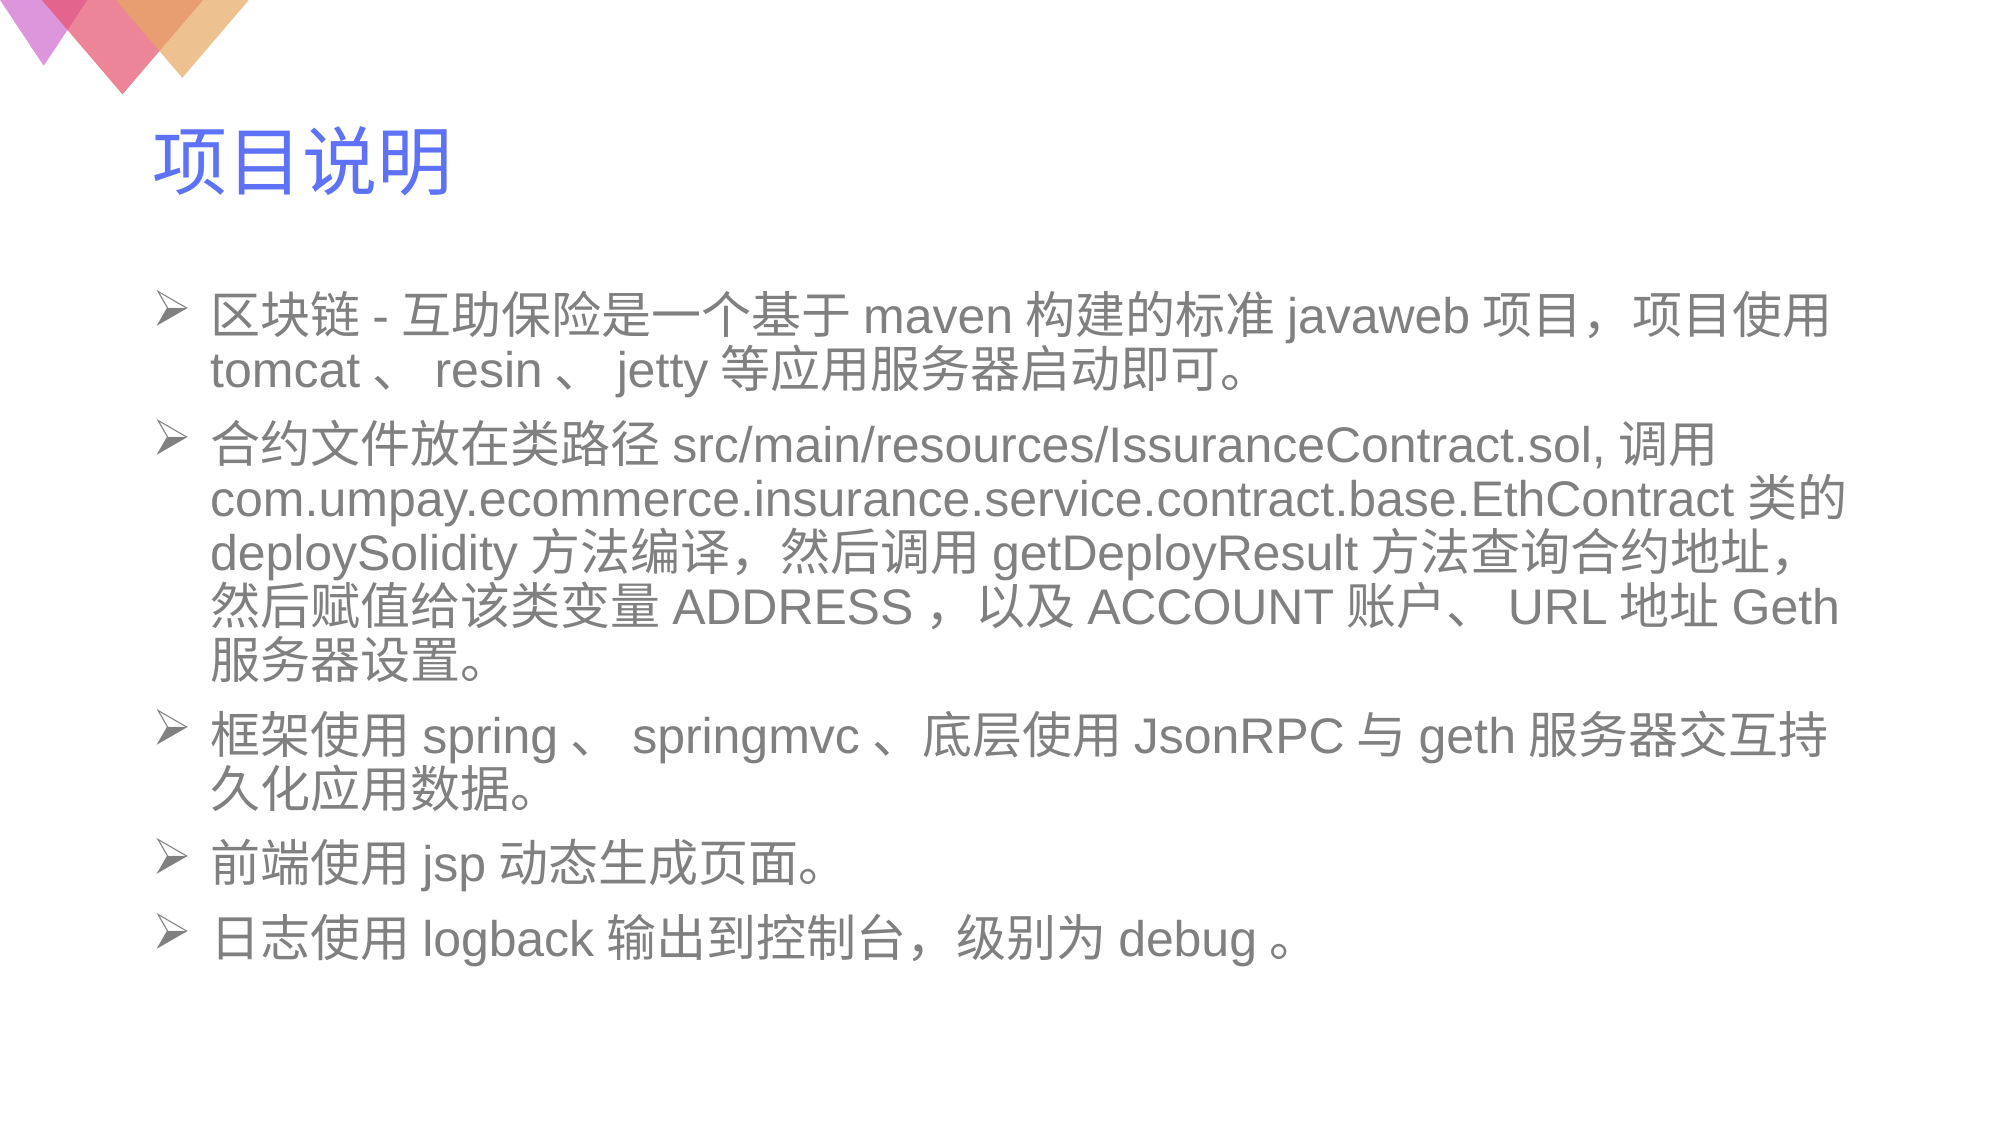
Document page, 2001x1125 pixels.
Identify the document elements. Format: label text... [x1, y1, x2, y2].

title 项目说明 [137, 94, 1863, 237]
list 区块链-互助保险是一个基于maven构建的标准javaweb项目，项目使用tomcat、resin、jetty等应用服务器启动即可。 合约文件放在类路径src/main/resources/IssuranceContract.sol,调用com.umpay.ecommerce.insurance.service.contract.base.EthContract类的deploySolidity方法编译，然后调用getDeployResult方法查询合约地址，然后赋值给该类变量ADDRESS，以及ACCOUNT账户、URL地址Geth服务器设置。 框架使用spring、springmvc、底层使用JsonRPC与geth服务器交互持久化应用数据。 前端使用jsp动态生成页面。 日志使用logback输出到控制台，级别为debug。 [137, 282, 1863, 1014]
